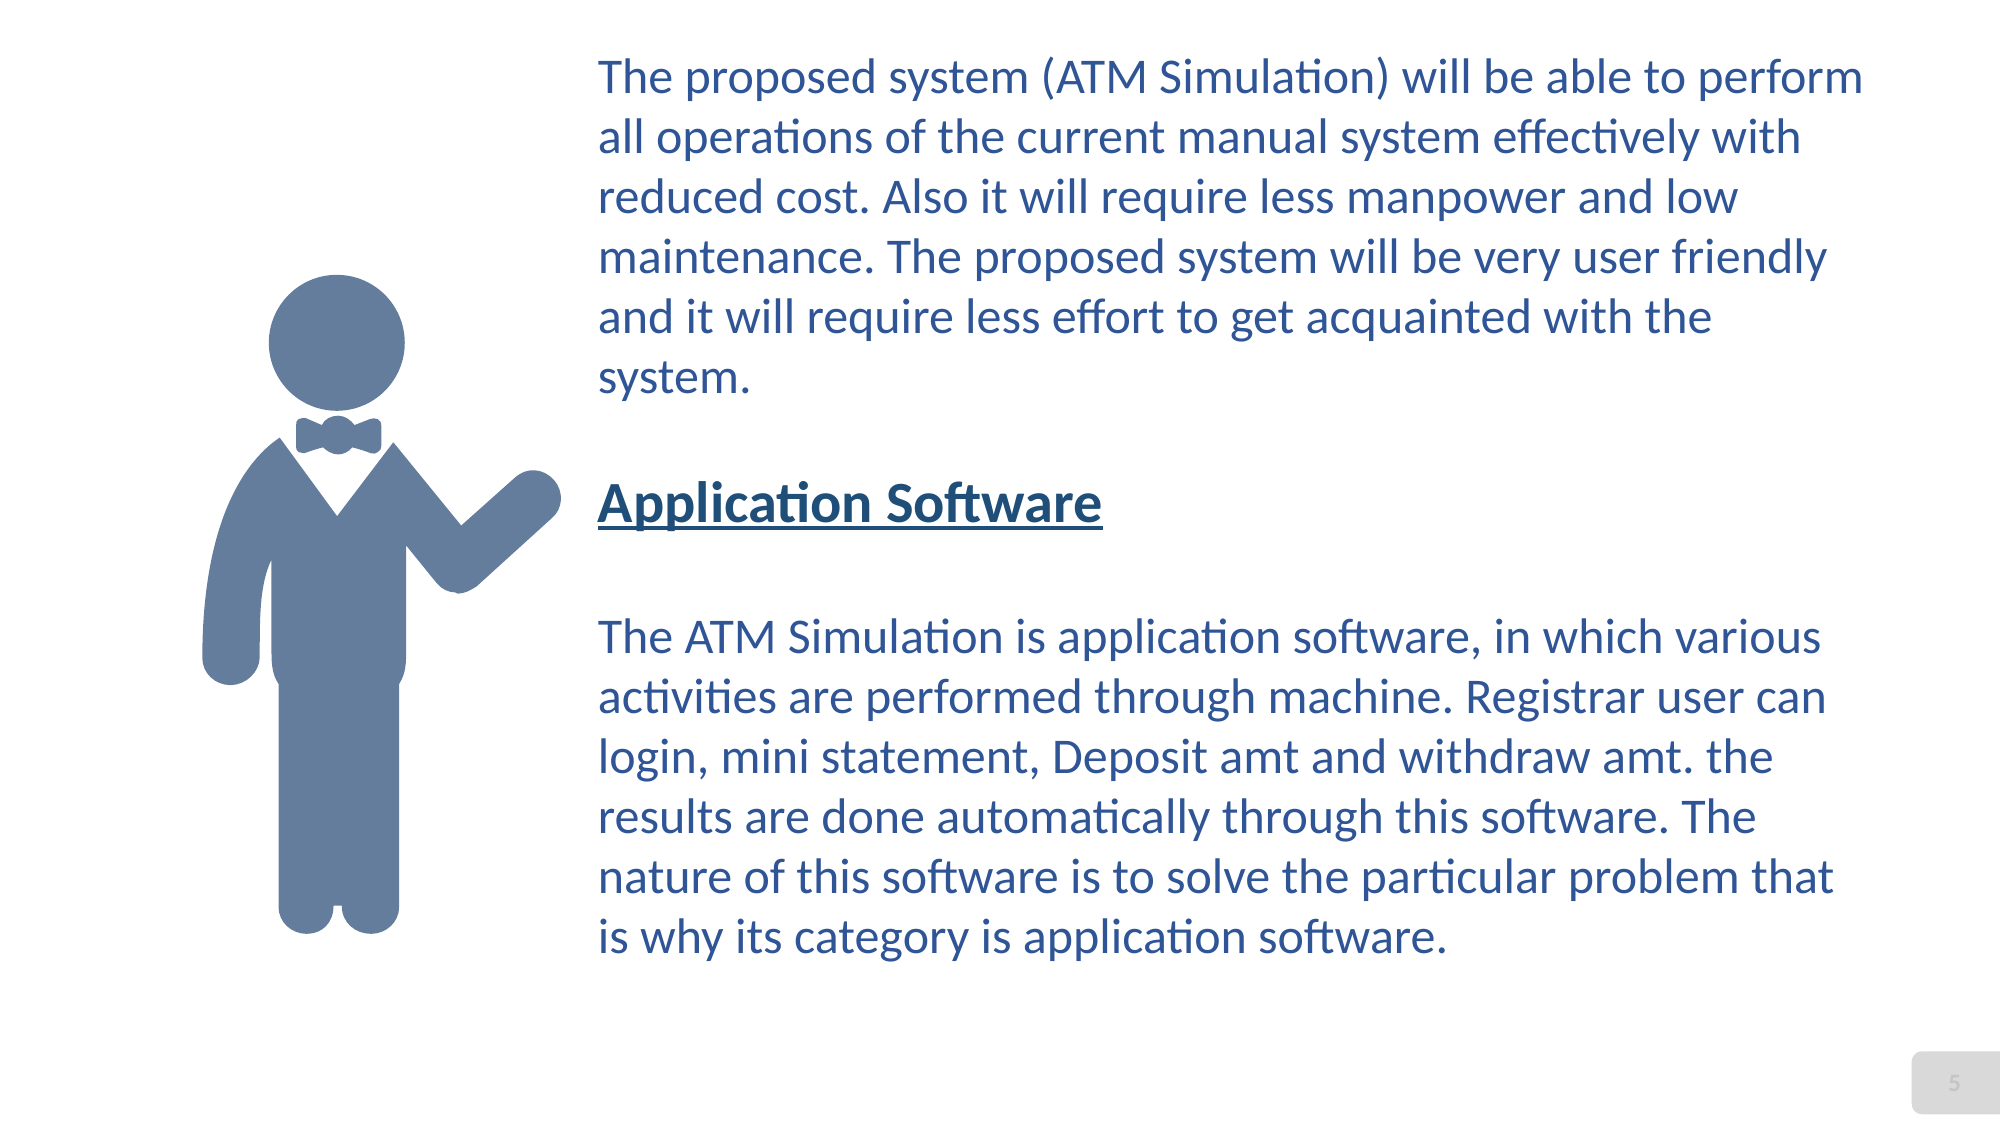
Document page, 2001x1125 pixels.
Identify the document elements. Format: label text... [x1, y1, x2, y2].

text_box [202, 274, 565, 934]
text_box The proposed system (ATM Simulation) will be able to perform all operations of the current manual system effectively with reduced cost. Also it will require less manpower and low maintenance. The proposed system will be very user friendly and it will require less effort to get acquainted with the system. Application Software The ATM Simulation is application software, in which various activities are performed through machine. Registrar user can login, mini statement, Deposit amt and withdraw amt. the results are done automatically through this software. The nature of this software is to solve the particular problem that is why its category is application software. [583, 36, 1889, 1042]
slide_number 5 [1913, 1051, 1997, 1112]
